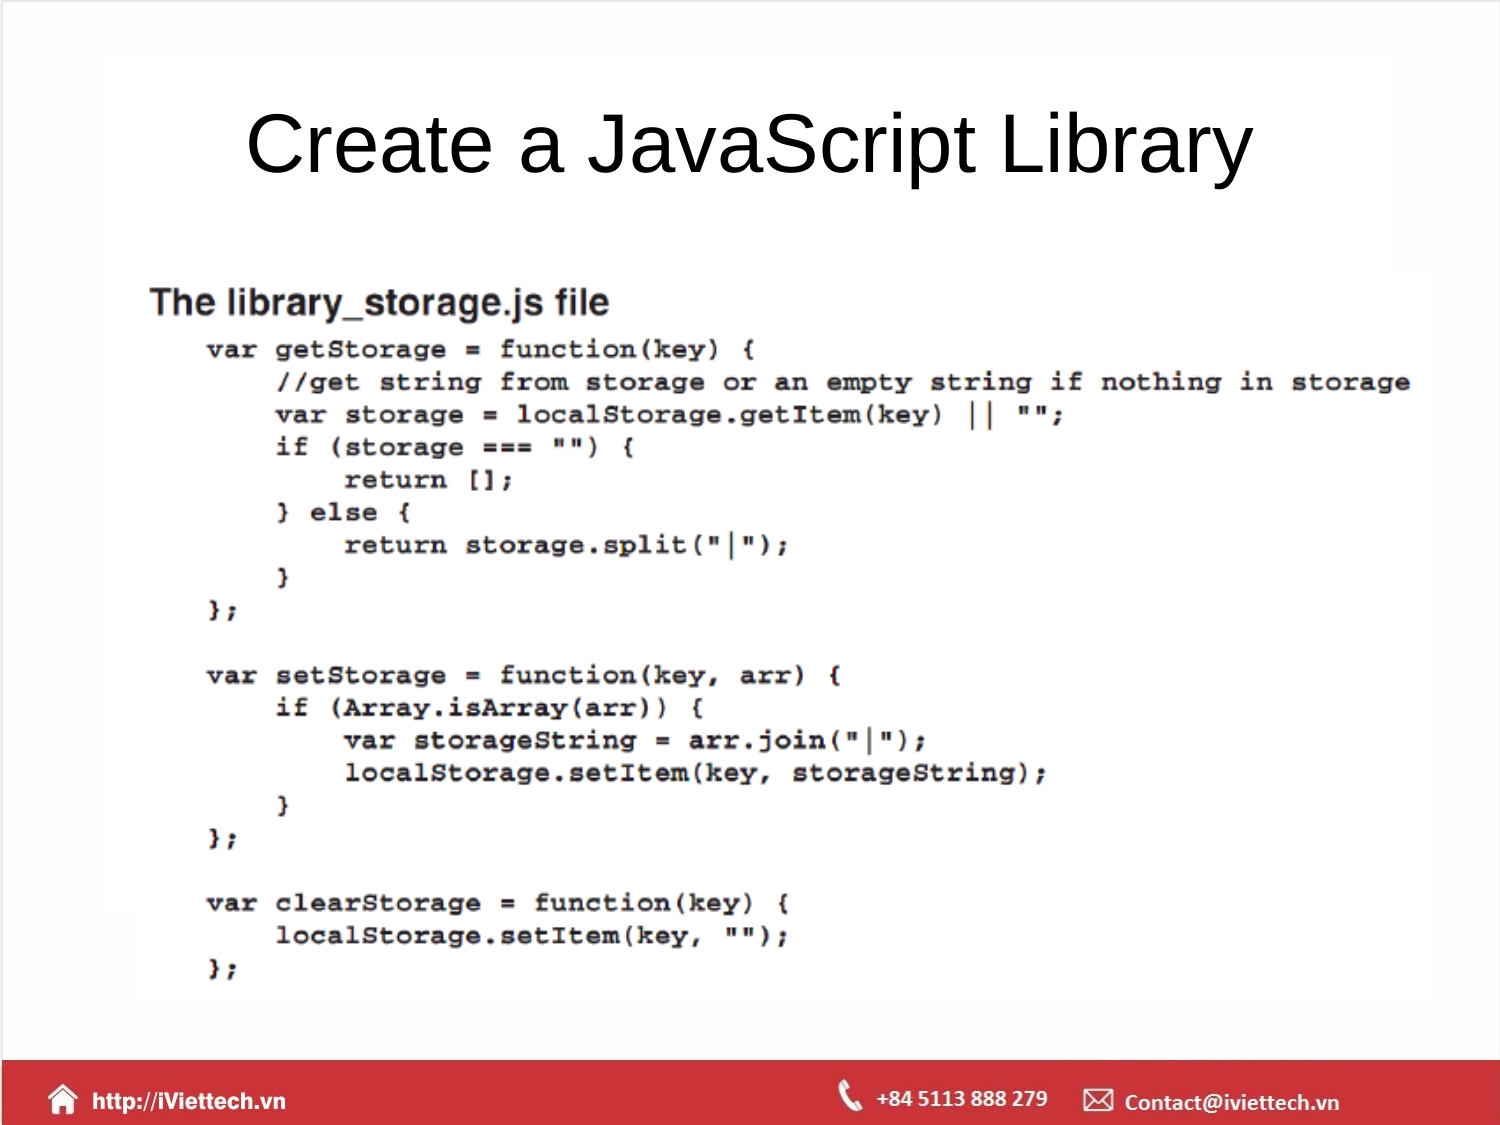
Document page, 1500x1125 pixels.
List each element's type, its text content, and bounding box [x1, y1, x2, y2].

picture [0, 0, 1500, 1125]
title Create a JavaScript Library [74, 44, 1426, 233]
